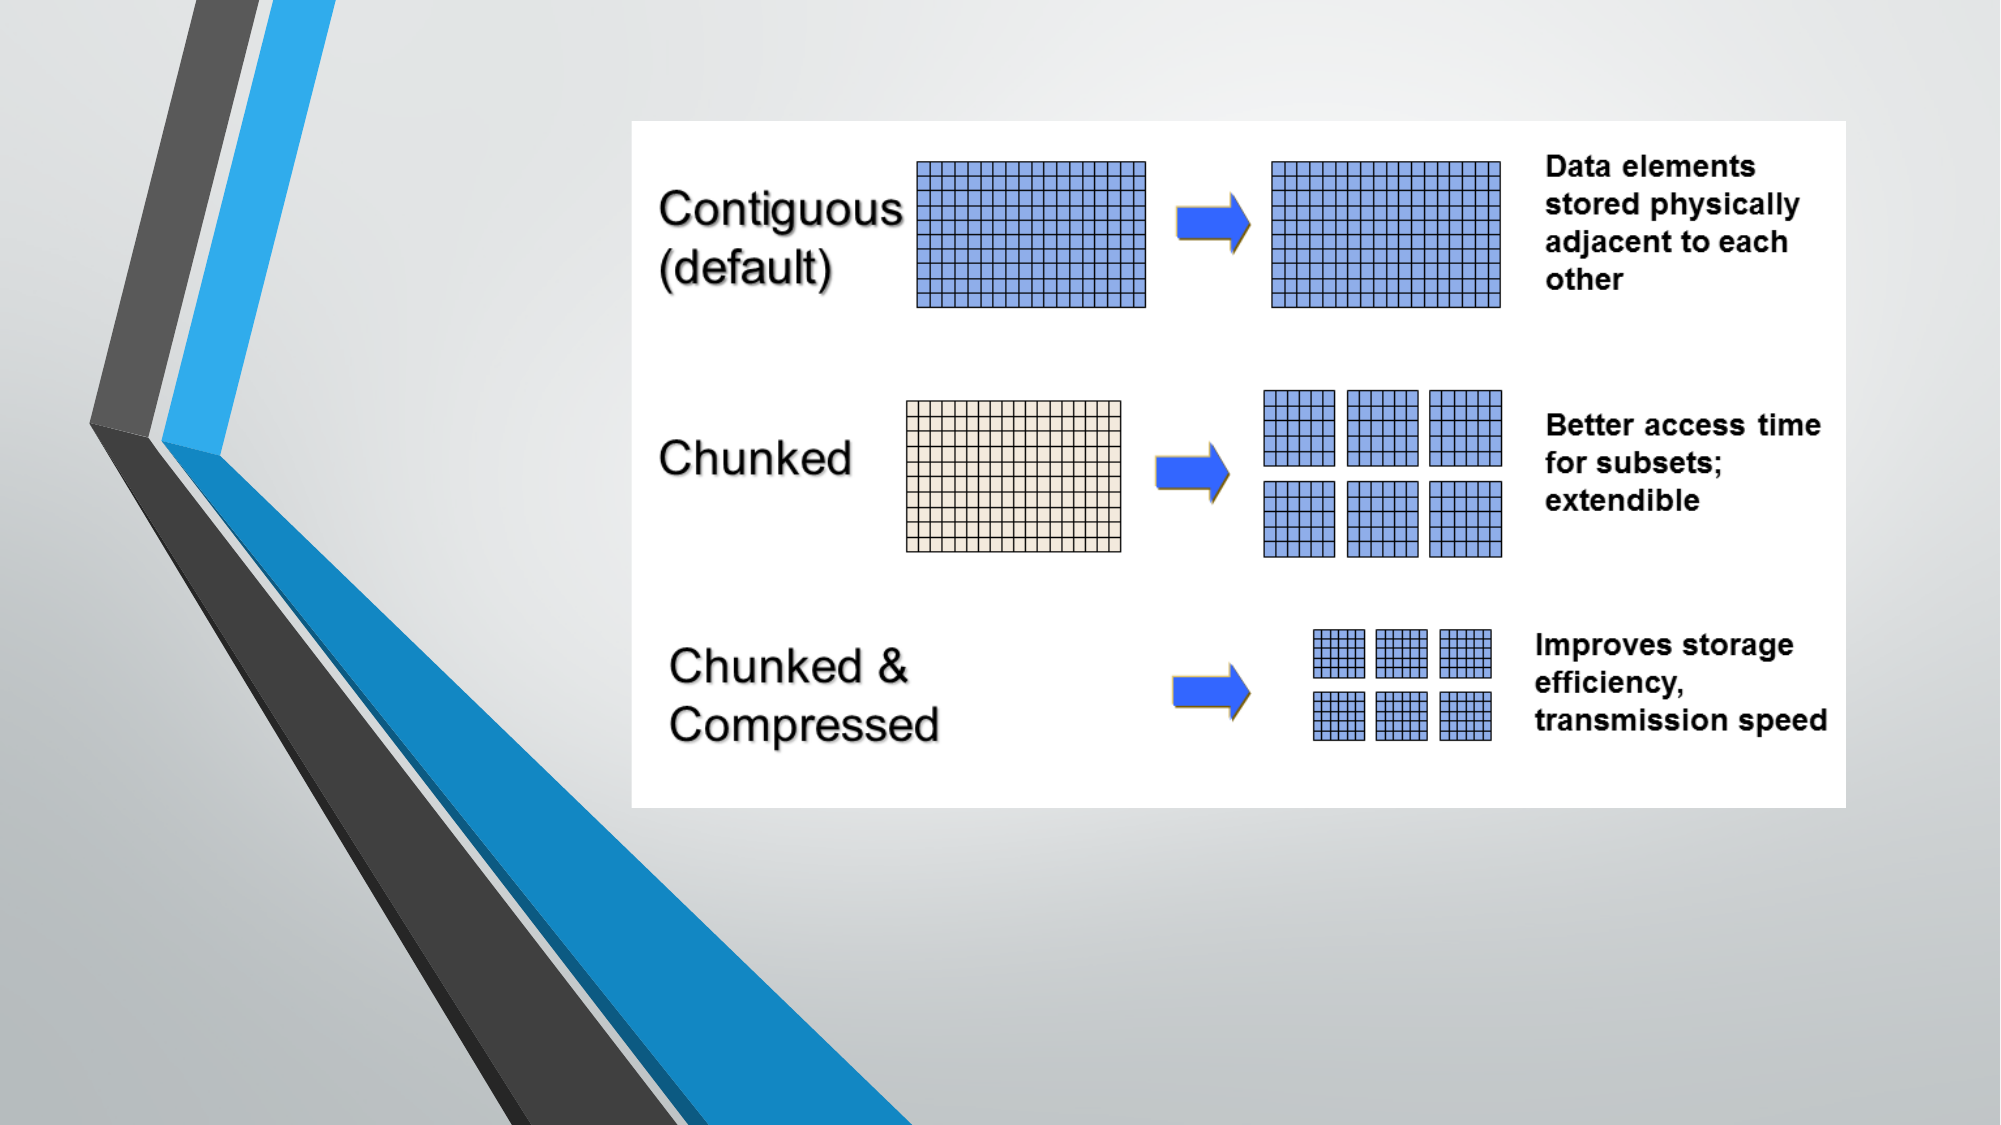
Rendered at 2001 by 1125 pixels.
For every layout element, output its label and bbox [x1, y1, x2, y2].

picture [631, 121, 1847, 809]
